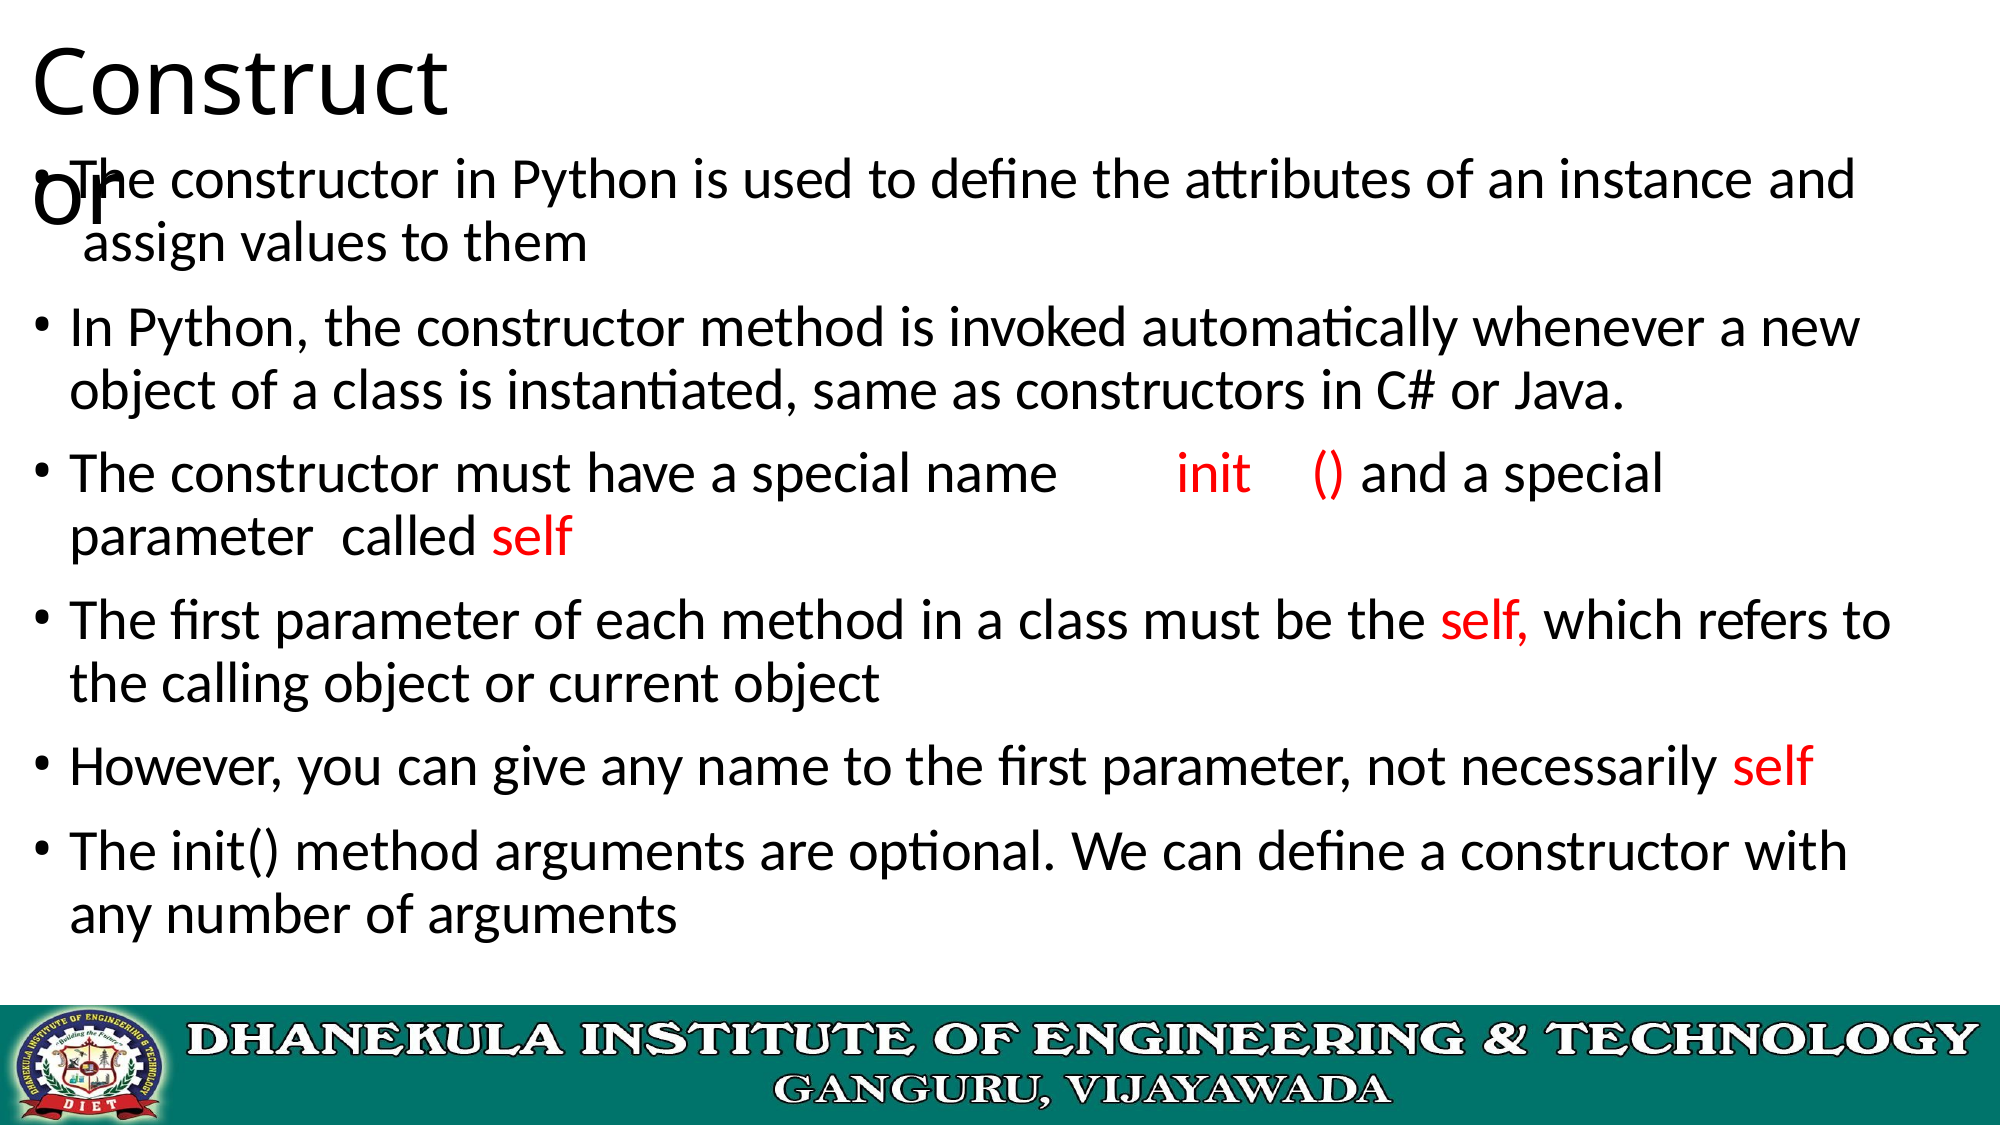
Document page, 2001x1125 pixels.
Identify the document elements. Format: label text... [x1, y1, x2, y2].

text_box The constructor in Python is used to define the attributes of an instance and assign values to them In Python, the constructor method is invoked automatically whenever a new object of a class is instantiated, same as constructors in C# or Java. The constructor must have a special name init () and a special parameter called self The first parameter of each method in a class must be the self, which refers to the calling object or current object However, you can give any name to the first parameter, not necessarily self The init() method arguments are optional. We can define a constructor with any number of arguments [29, 140, 1910, 946]
picture [0, 1005, 2000, 1125]
title Constructor [28, 20, 462, 243]
